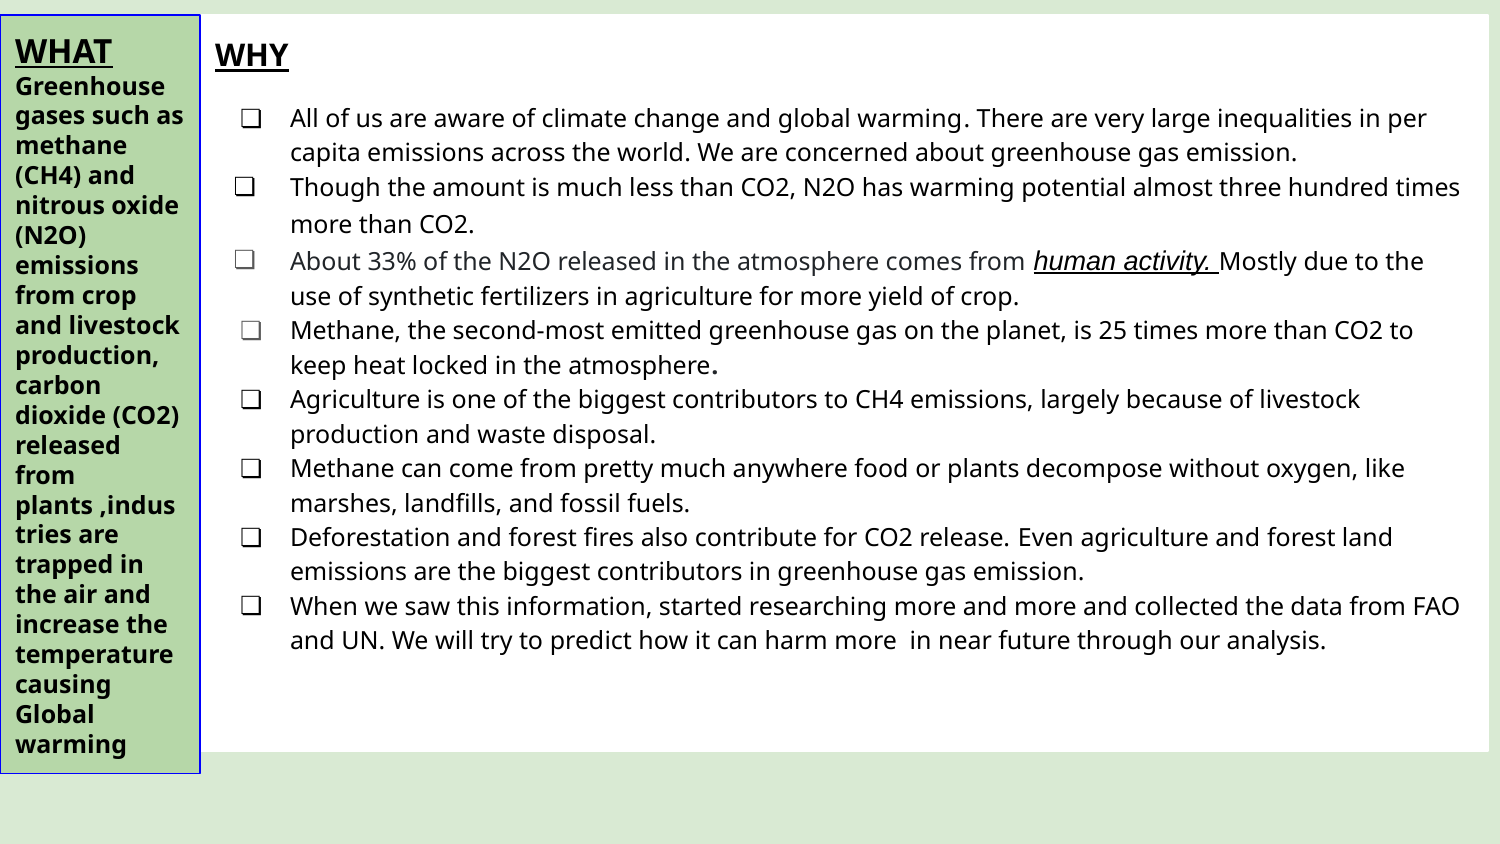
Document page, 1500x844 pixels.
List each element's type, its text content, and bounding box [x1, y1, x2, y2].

text_box WHAT Greenhouse gases such as methane (CH4) and nitrous oxide (N2O) emissions from crop and livestock production, carbon dioxide (CO2) released from plants ,industries are trapped in the air and increase the temperature causing Global warming [0, 15, 200, 774]
list WHY All of us are aware of climate change and global warming. There are very large inequalities in per capita emissions across the world. We are concerned about greenhouse gas emission. Though the amount is much less than CO2, N2O has warming potential almost three hundred times more than CO2. About 33% of the N2O released in the atmosphere comes from human activity. Mostly due to the use of synthetic fertilizers in agriculture for more yield of crop. Methane, the second-most emitted greenhouse gas on the planet, is 25 times more than CO2 to keep heat locked in the atmosphere. Agriculture is one of the biggest contributors to CH4 emissions, largely because of livestock production and waste disposal. Methane can come from pretty much anywhere food or plants decompose without oxygen, like marshes, landfills, and fossil fuels. Deforestation and forest fires also contribute for CO2 release. Even agriculture and forest land emissions are the biggest contributors in greenhouse gas emission. When we saw this information, started researching more and more and collected the data from FAO and UN. We will try to predict how it can harm more in near future through our analysis. [200, 15, 1488, 751]
